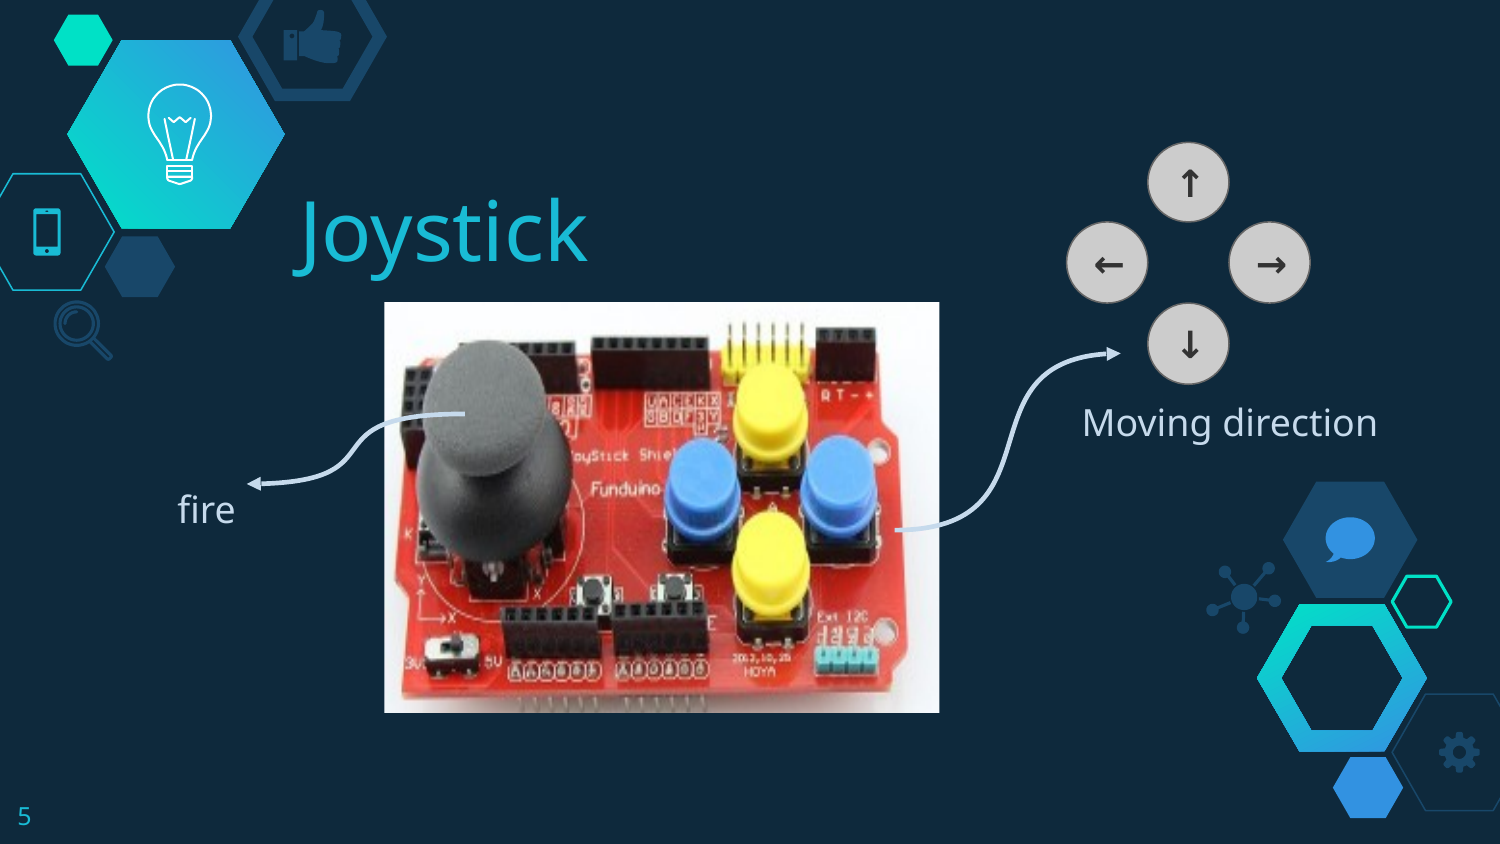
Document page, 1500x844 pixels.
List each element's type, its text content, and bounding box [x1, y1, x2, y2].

picture [384, 302, 940, 713]
text_box ← [1066, 221, 1148, 304]
text_box Moving direction [1126, 384, 1421, 475]
text_box fire [162, 470, 267, 561]
text_box ↓ [1147, 303, 1229, 384]
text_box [246, 413, 466, 485]
title Joystick [284, 187, 1096, 294]
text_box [894, 353, 1121, 531]
text_box ↑ [1147, 142, 1229, 222]
text_box → [1228, 221, 1311, 304]
slide_number ‹#› [2, 785, 93, 844]
